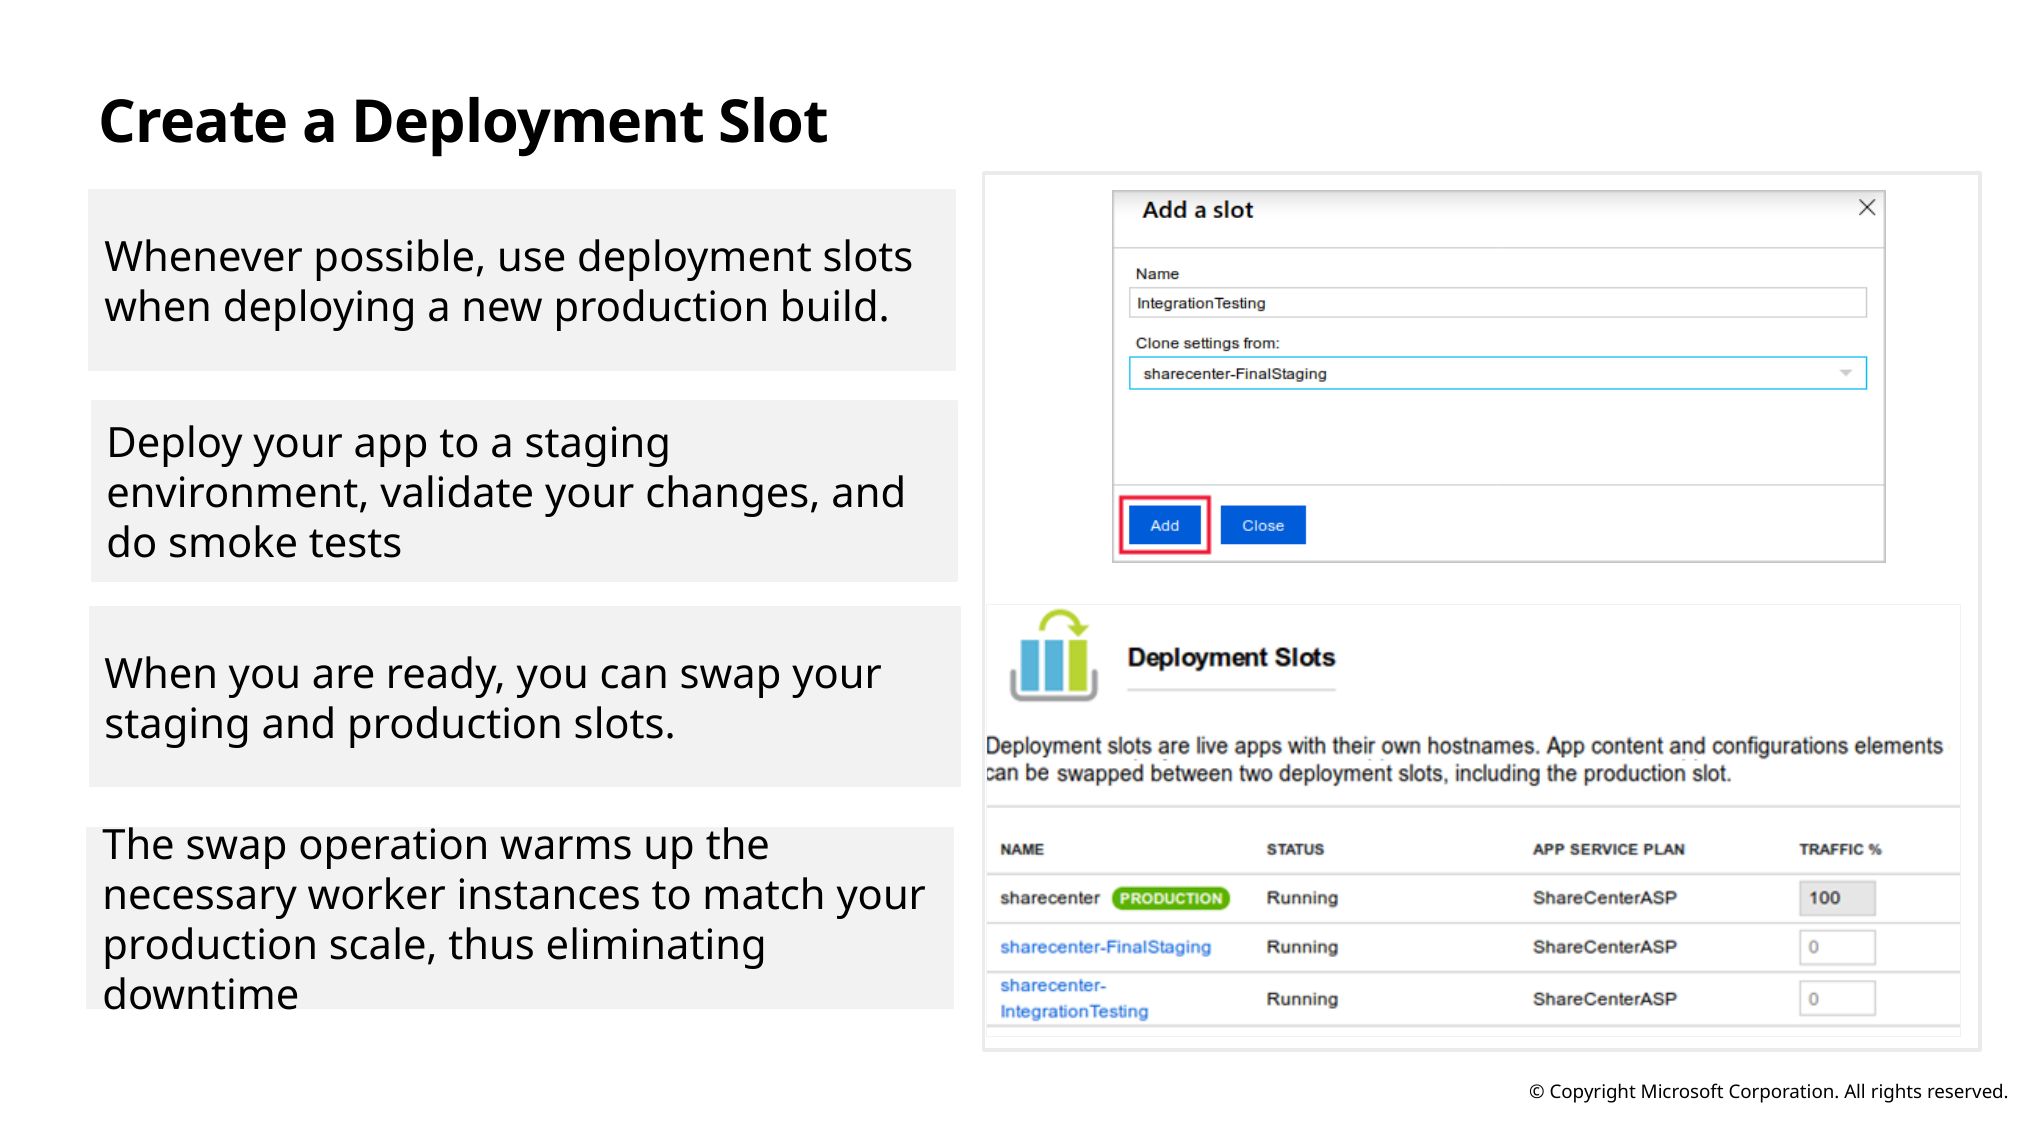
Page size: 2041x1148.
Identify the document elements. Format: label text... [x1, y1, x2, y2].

text_box Deploy your app to a staging environment, validate your changes, and do smoke tests [91, 400, 958, 582]
text_box [983, 172, 1981, 1051]
picture [986, 604, 1961, 1037]
text_box Whenever possible, use deployment slots when deploying a new production build. [88, 189, 956, 371]
text_box When you are ready, you can swap your staging and production slots. [89, 606, 961, 787]
title Create a Deployment Slot [98, 76, 1943, 149]
text_box The swap operation warms up the necessary worker instances to match your production scale, thus eliminating downtime [86, 827, 954, 1009]
picture [1111, 190, 1886, 563]
